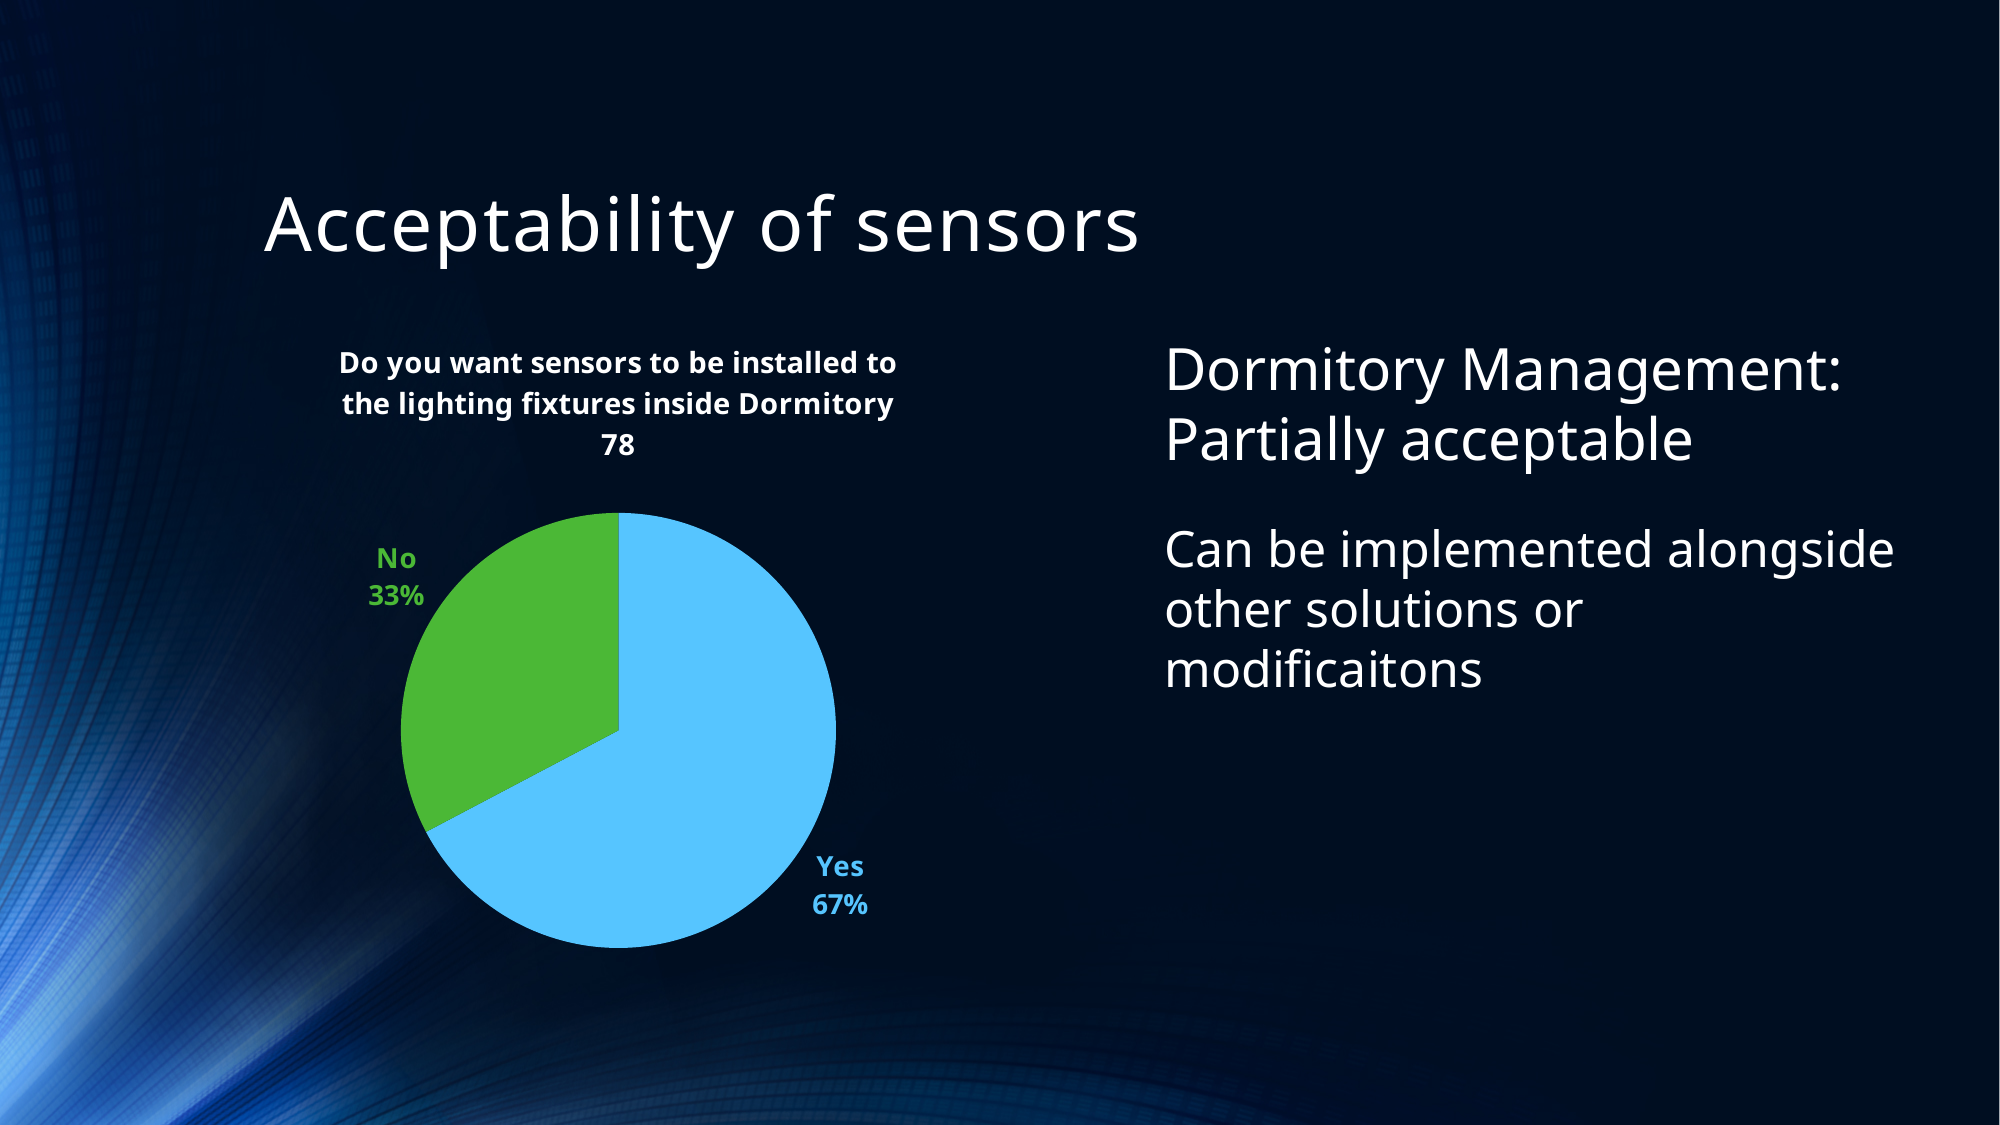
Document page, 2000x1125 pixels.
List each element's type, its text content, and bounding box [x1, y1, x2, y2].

chart [249, 312, 988, 988]
text_box Dormitory Management: Partially acceptable Can be implemented alongside other solutions or modificaitons [1149, 324, 1913, 705]
picture [0, 0, 2000, 1125]
title Acceptability of sensors [249, 50, 1750, 275]
